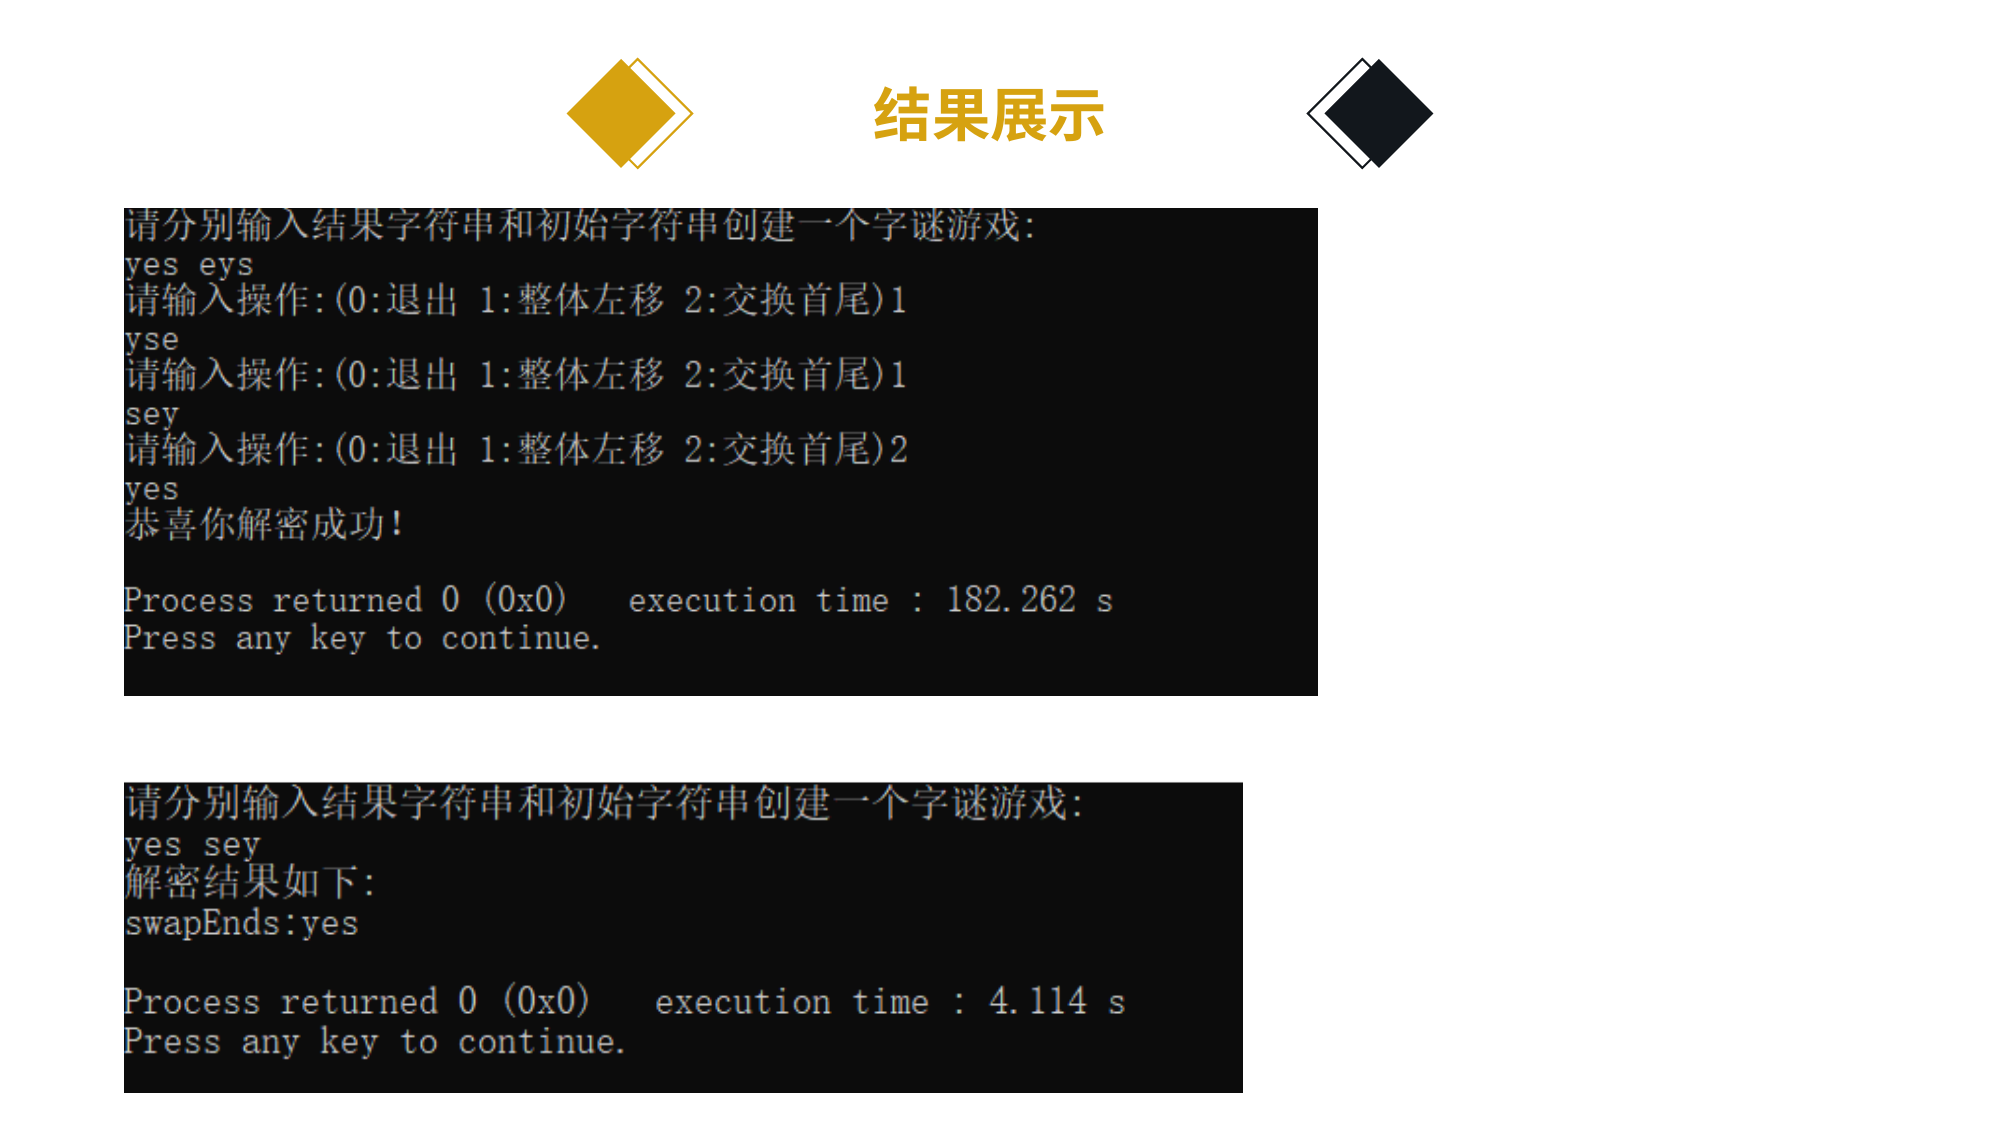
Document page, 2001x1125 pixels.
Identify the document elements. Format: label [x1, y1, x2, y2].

picture [123, 777, 1243, 1093]
text_box [566, 58, 1434, 168]
picture [123, 208, 1318, 696]
